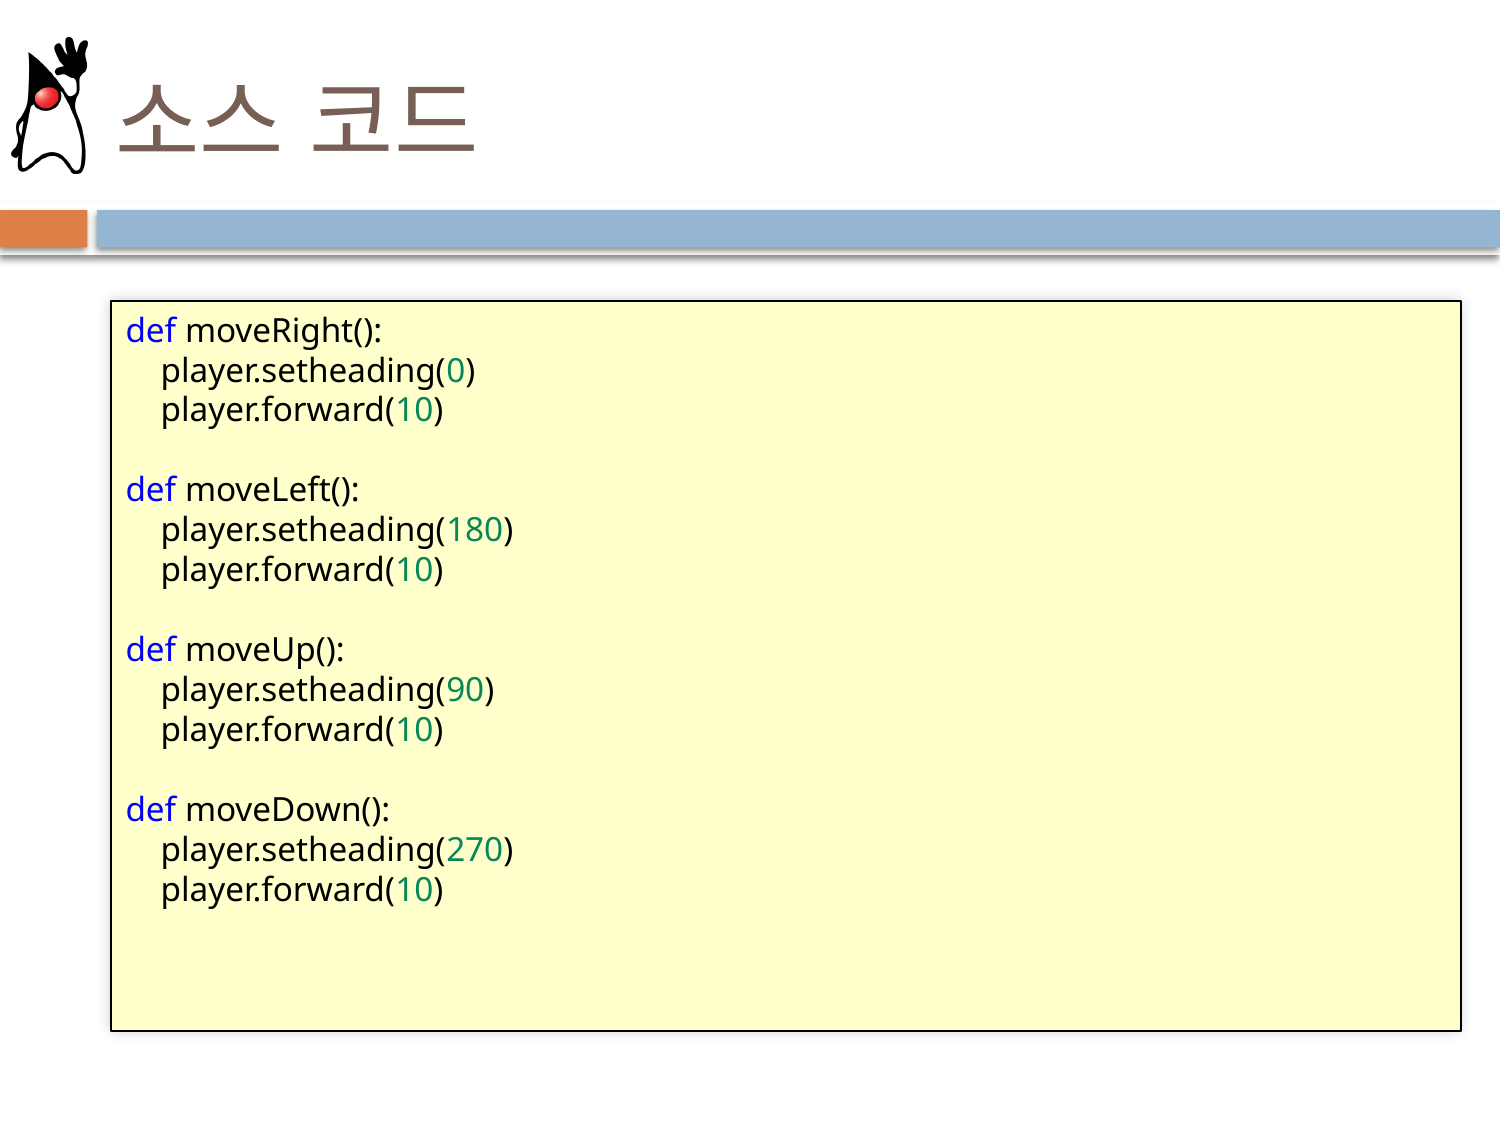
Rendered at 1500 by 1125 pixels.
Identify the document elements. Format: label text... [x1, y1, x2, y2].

title 소스 코드 [100, 37, 1438, 200]
text_box def moveRight(): player.setheading(0) player.forward(10) def moveLeft(): player.setheading(180) player.forward(10) def moveUp(): player.setheading(90) player.forward(10) def moveDown(): player.setheading(270) player.forward(10) [110, 301, 1461, 1031]
picture [11, 37, 88, 174]
